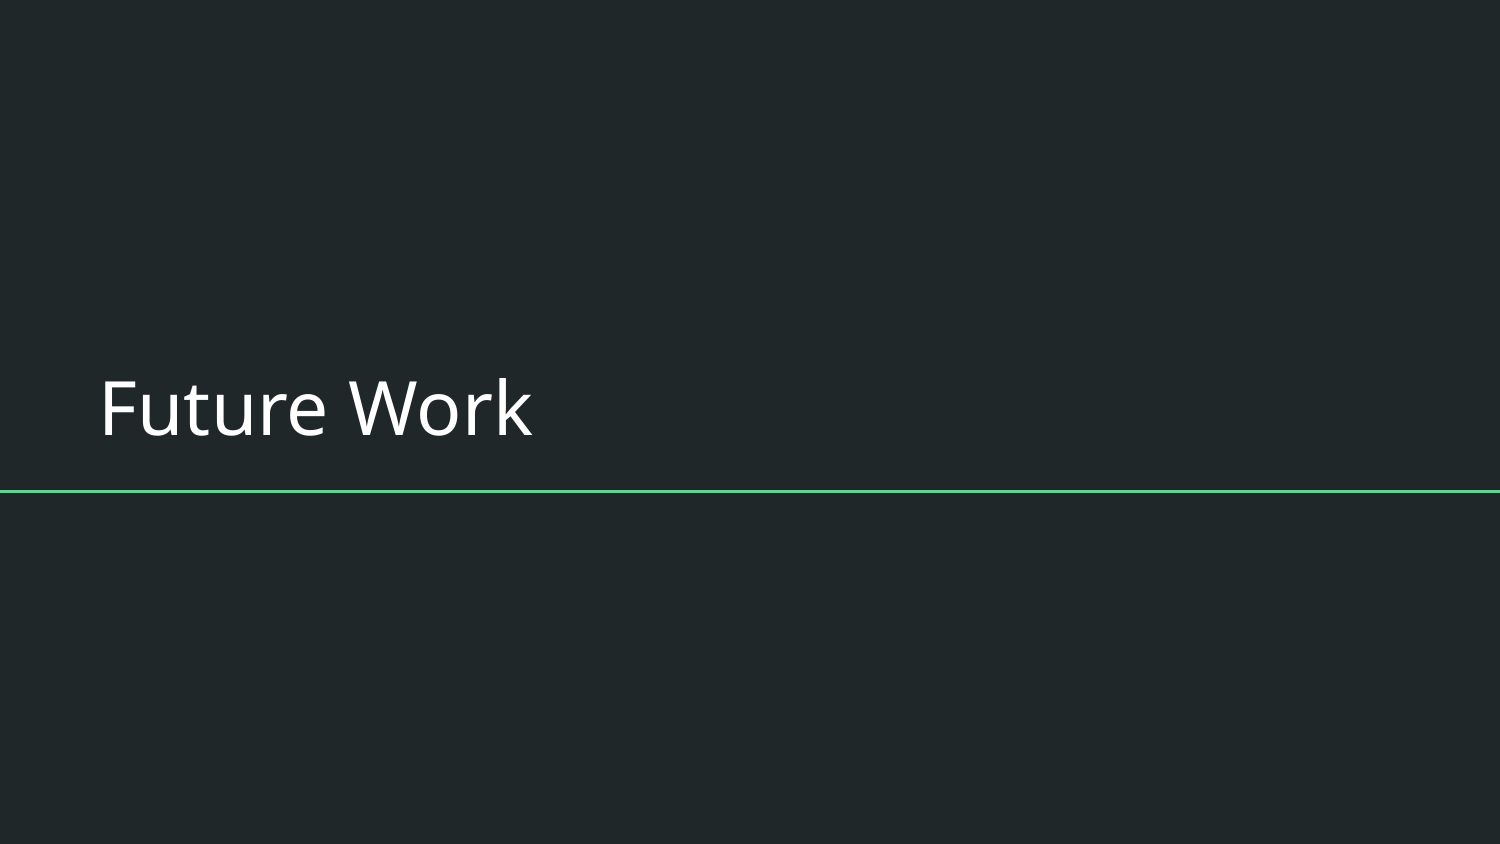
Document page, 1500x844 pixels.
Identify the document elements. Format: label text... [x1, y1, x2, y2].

title Future Work [83, 337, 1417, 466]
